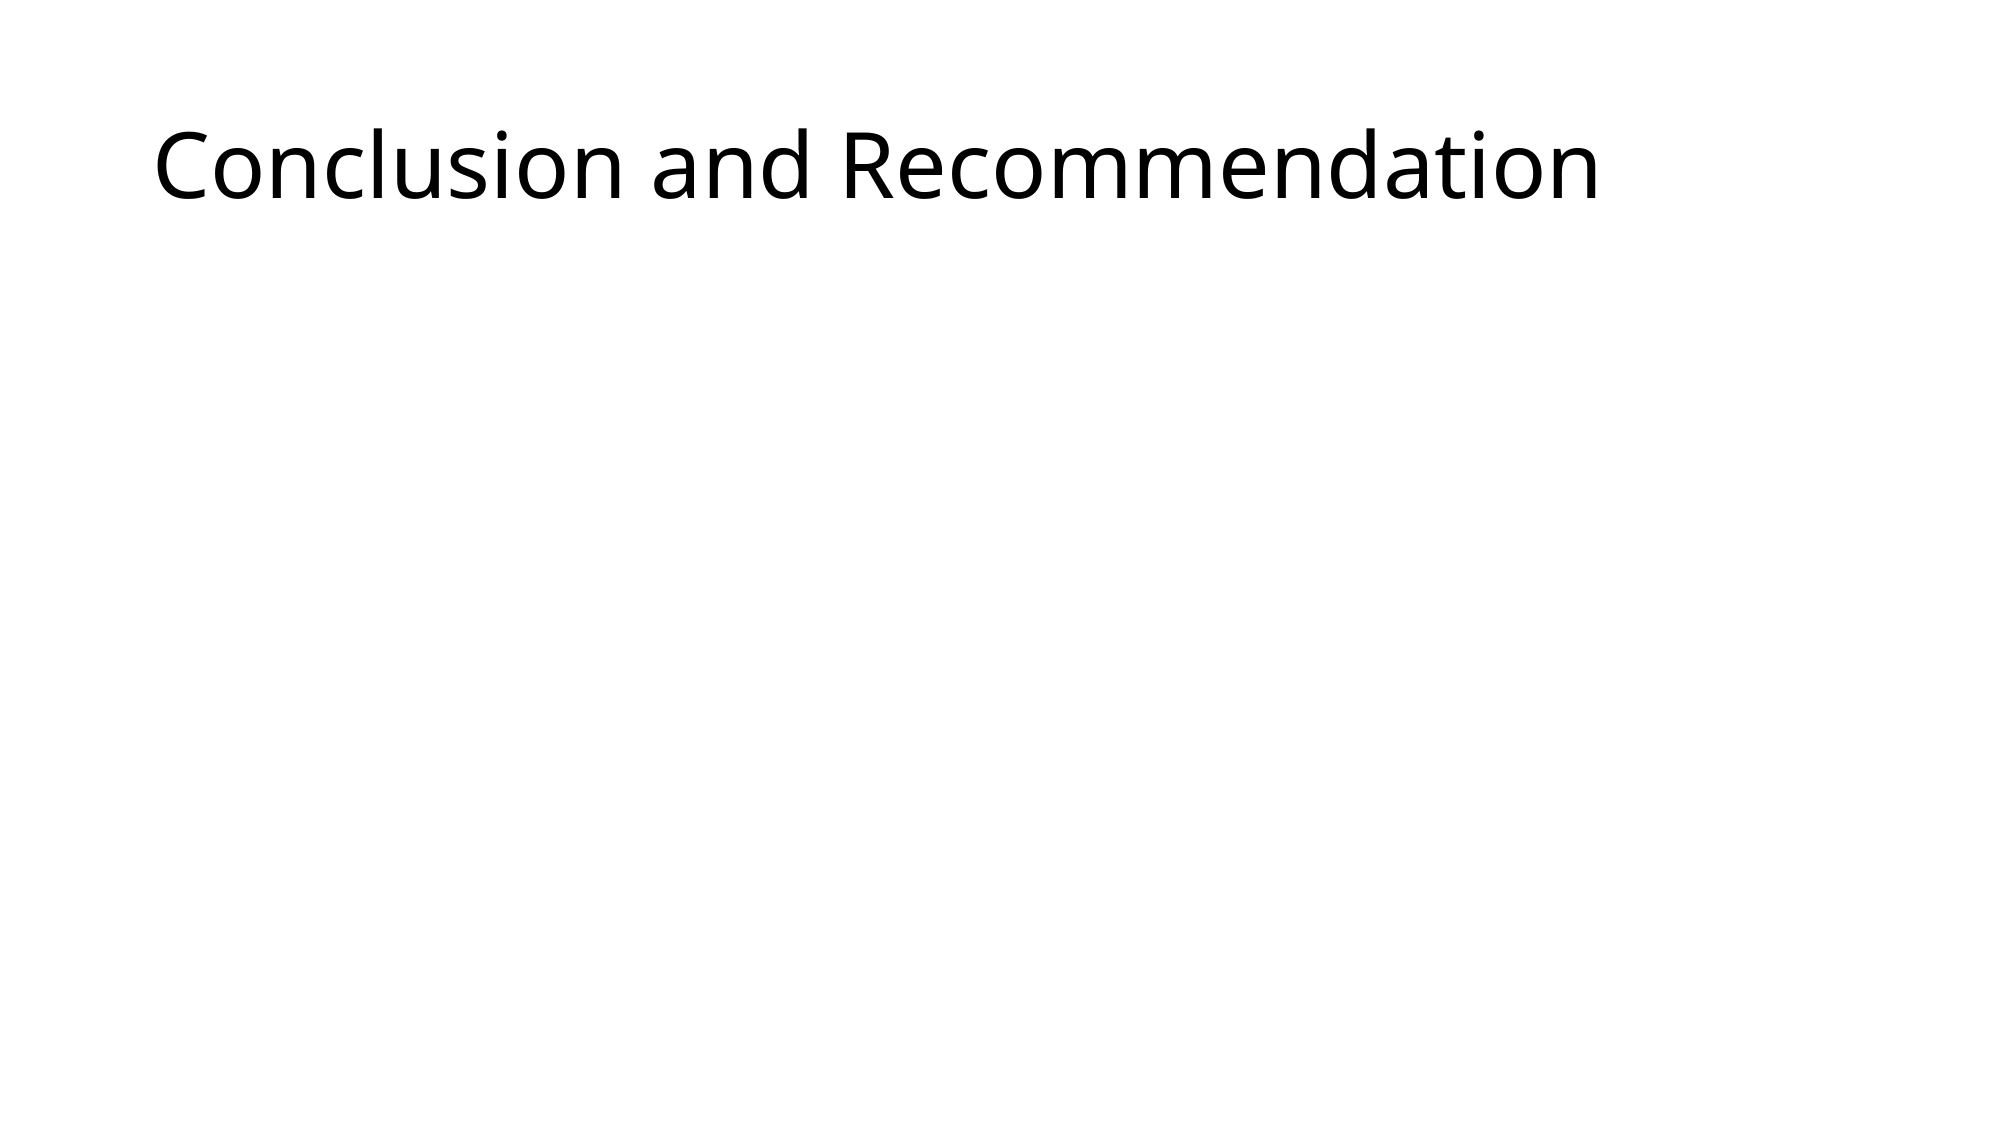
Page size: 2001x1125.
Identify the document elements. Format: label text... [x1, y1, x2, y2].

title Conclusion and Recommendation [137, 59, 1863, 278]
